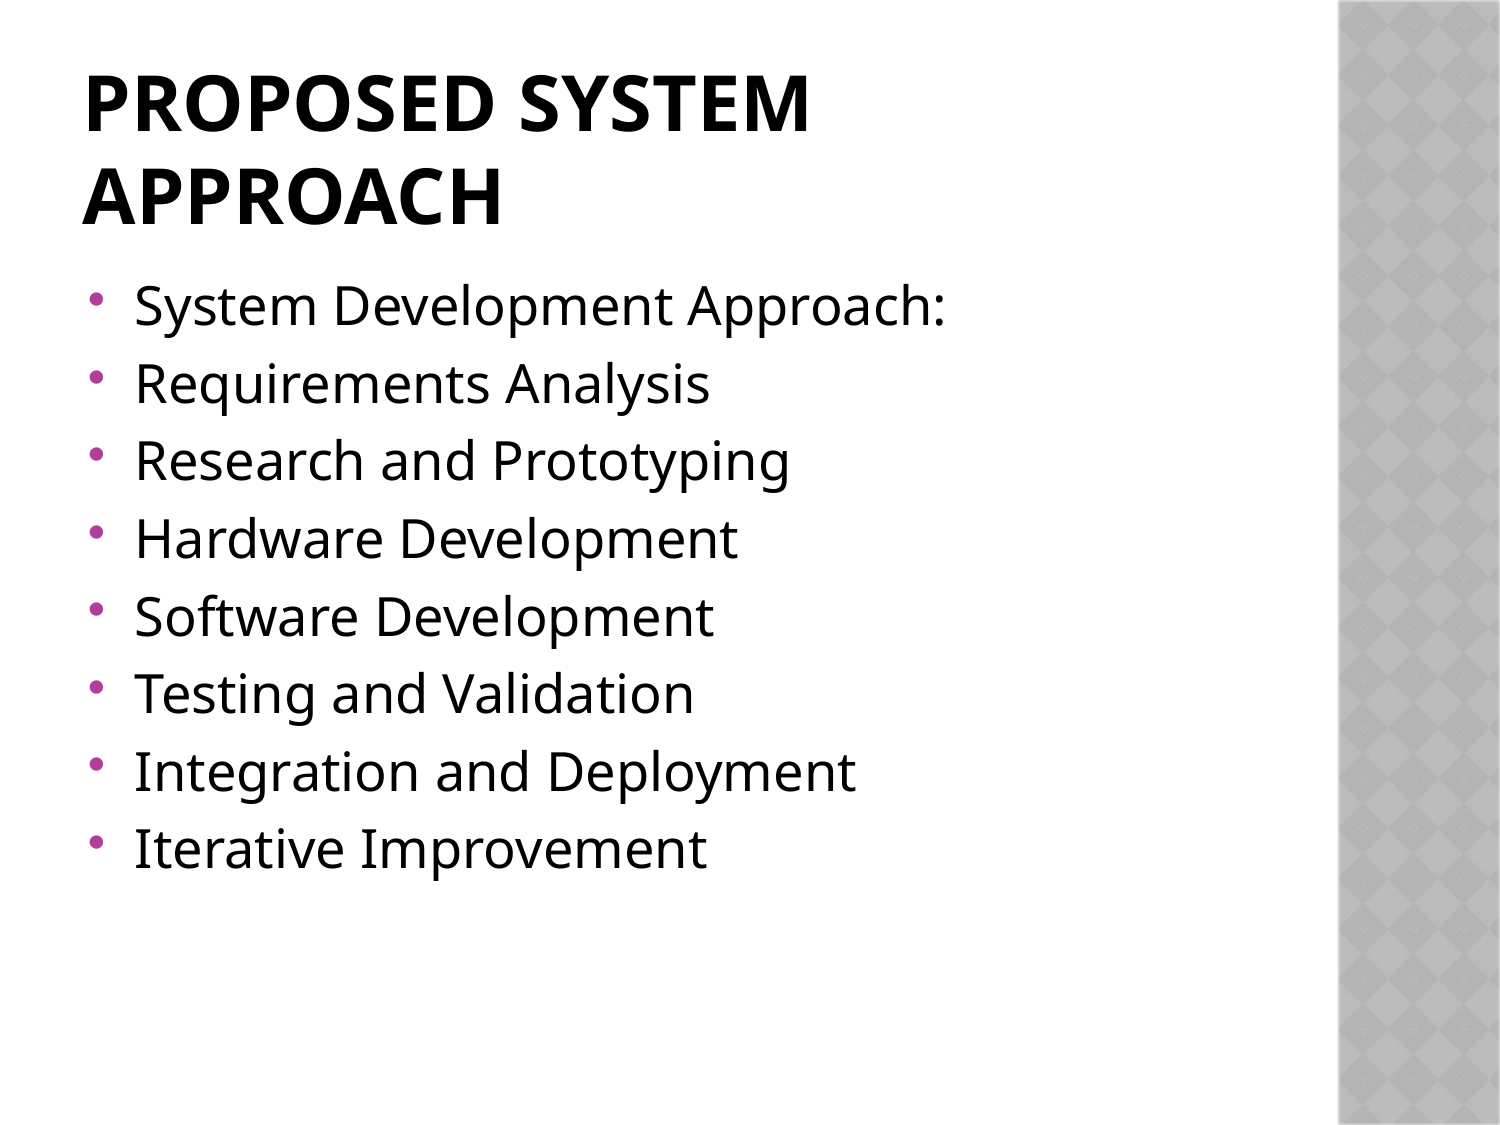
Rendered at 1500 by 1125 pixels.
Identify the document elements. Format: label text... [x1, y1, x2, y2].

list System Development Approach: Requirements Analysis Research and Prototyping Hardware Development Software Development Testing and Validation Integration and Deployment Iterative Improvement [75, 264, 1263, 1059]
title PROPOSED SYSTEM APPROACH [75, 52, 1263, 240]
